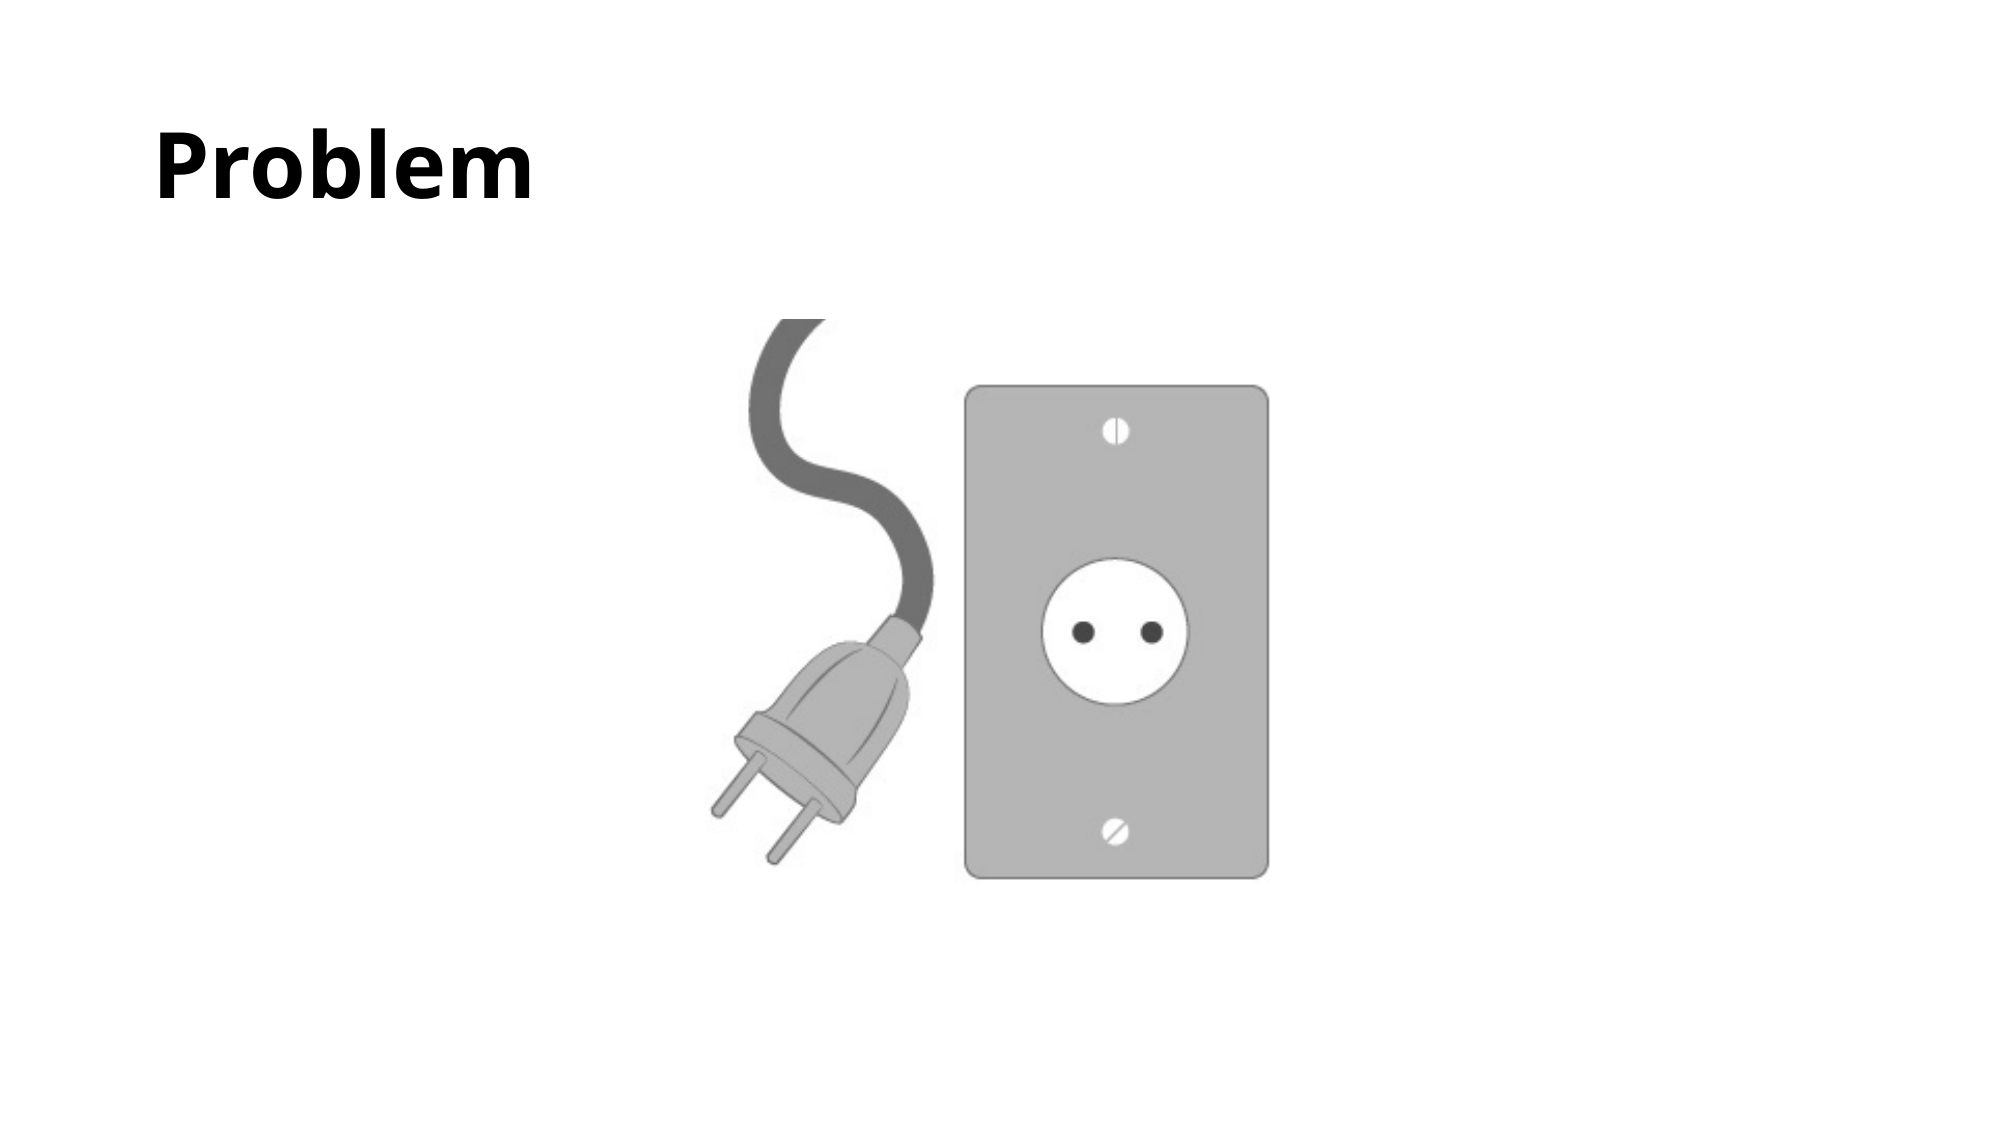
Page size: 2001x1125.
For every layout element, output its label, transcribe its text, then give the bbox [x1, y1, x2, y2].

title Problem [137, 59, 1863, 278]
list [689, 319, 1311, 942]
